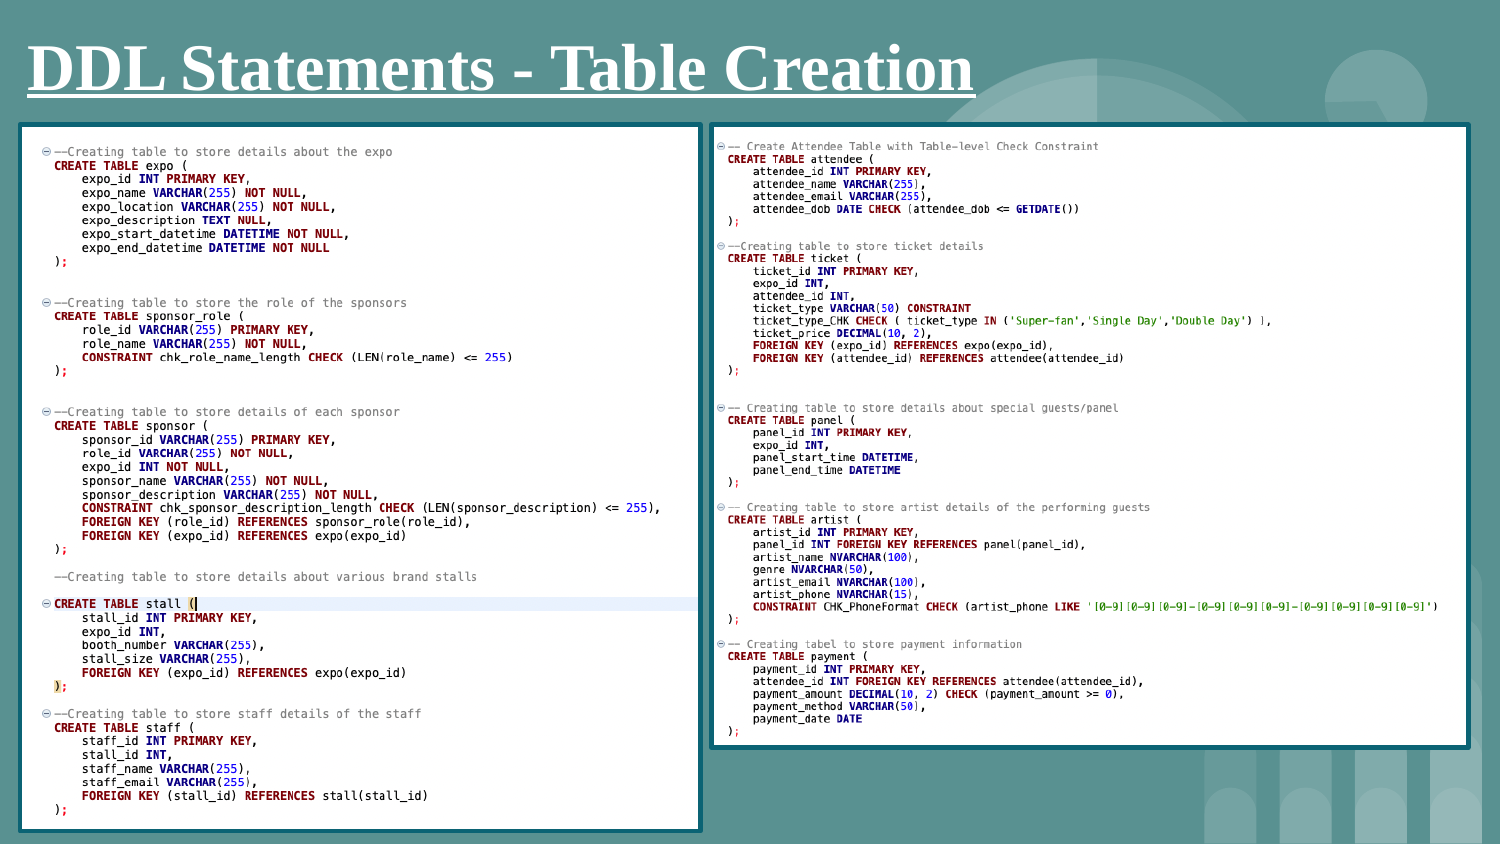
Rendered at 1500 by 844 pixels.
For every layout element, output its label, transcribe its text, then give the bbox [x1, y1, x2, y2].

picture [22, 126, 699, 829]
title DDL Statements - Table Creation [12, 0, 1416, 127]
picture [713, 126, 1467, 746]
